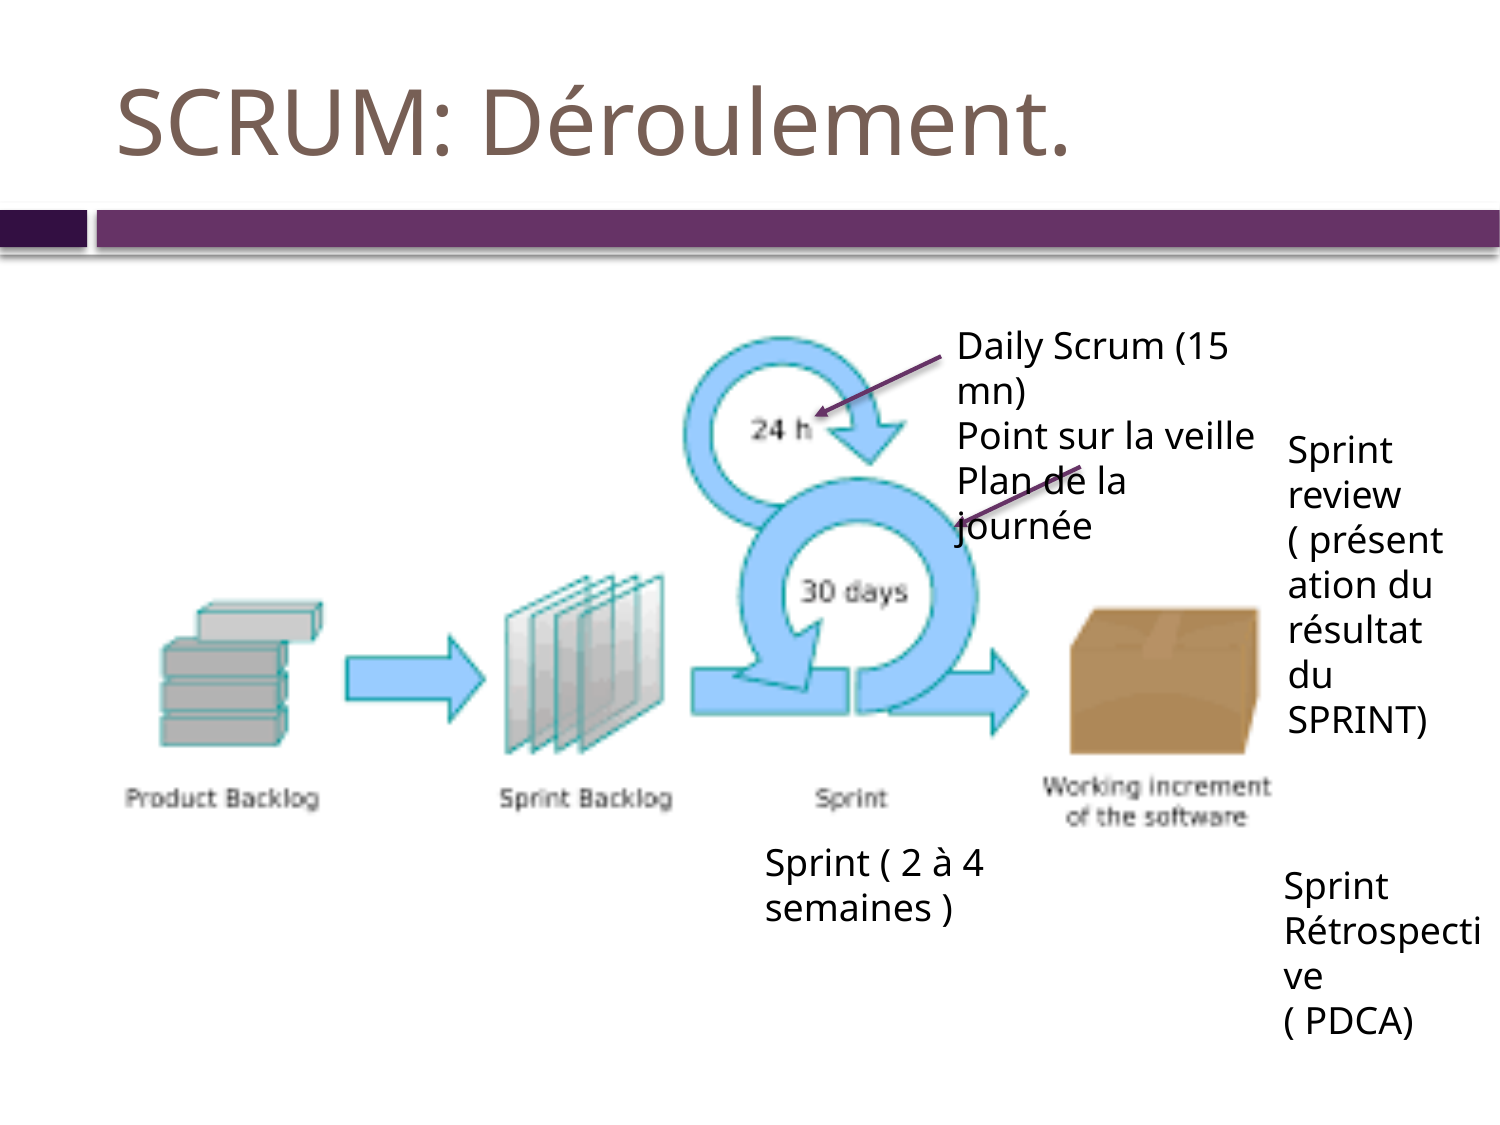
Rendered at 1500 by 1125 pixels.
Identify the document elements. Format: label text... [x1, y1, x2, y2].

text_box Sprint review ( présentation du résultat du SPRINT) [1311, 418, 1463, 749]
text_box Sprint ( 2 à 4 semaines ) [750, 908, 1081, 937]
text_box Sprint Rétrospective ( PDCA) [1268, 854, 1500, 1050]
text_box SCRUM: Déroulement. [100, 37, 1438, 200]
picture [100, 296, 1307, 900]
